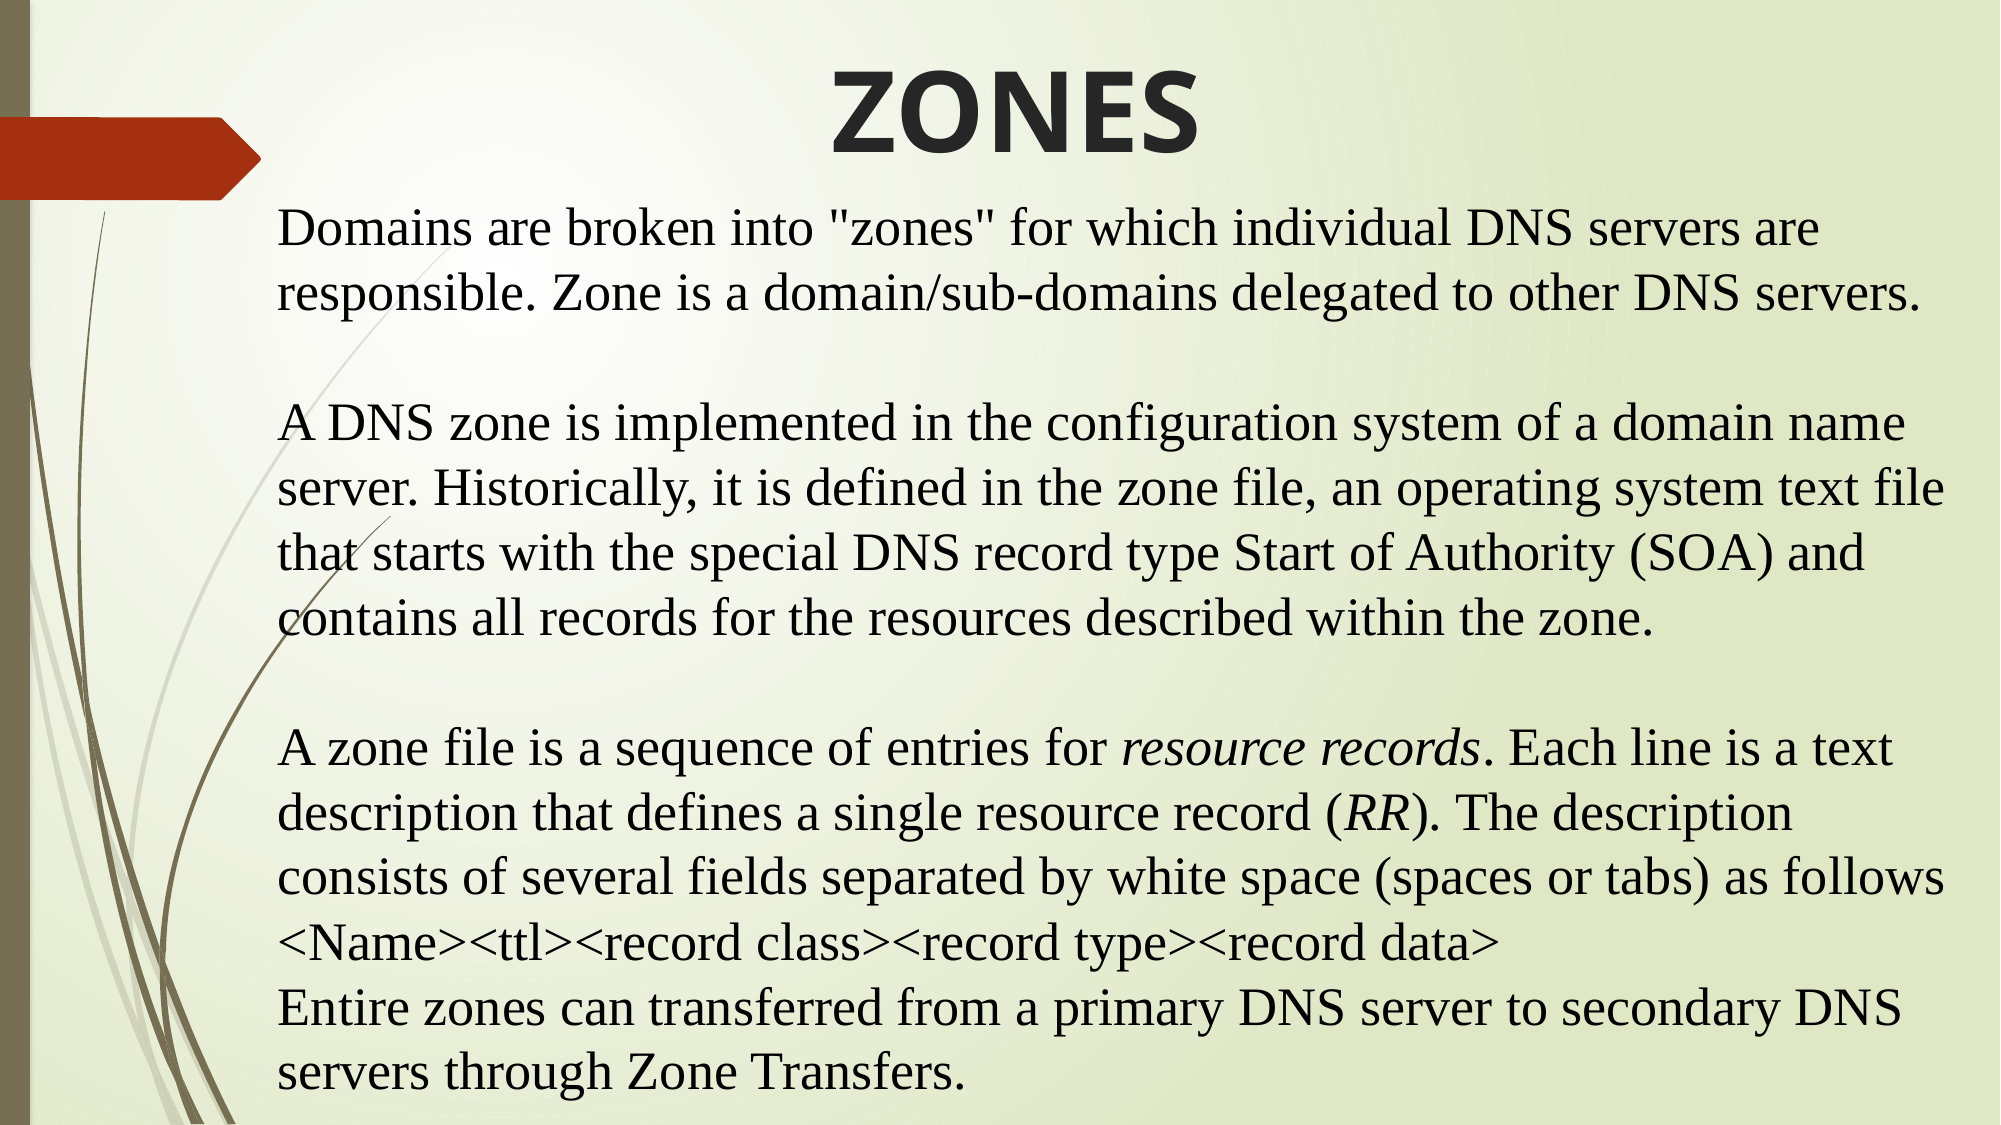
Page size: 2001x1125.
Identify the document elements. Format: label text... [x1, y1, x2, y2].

text_box Domains are broken into "zones" for which individual DNS servers are responsible. Zone is a domain/sub-domains delegated to other DNS servers. A DNS zone is implemented in the configuration system of a domain name server. Historically, it is defined in the zone file, an operating system text file that starts with the special DNS record type Start of Authority (SOA) and contains all records for the resources described within the zone. A zone file is a sequence of entries for resource records. Each line is a text description that defines a single resource record (RR). The description consists of several fields separated by white space (spaces or tabs) as follows <Name><ttl><record class><record type><record data> Entire zones can transferred from a primary DNS server to secondary DNS servers through Zone Transfers. [262, 183, 1979, 1108]
text_box ZONES [816, 32, 1217, 183]
